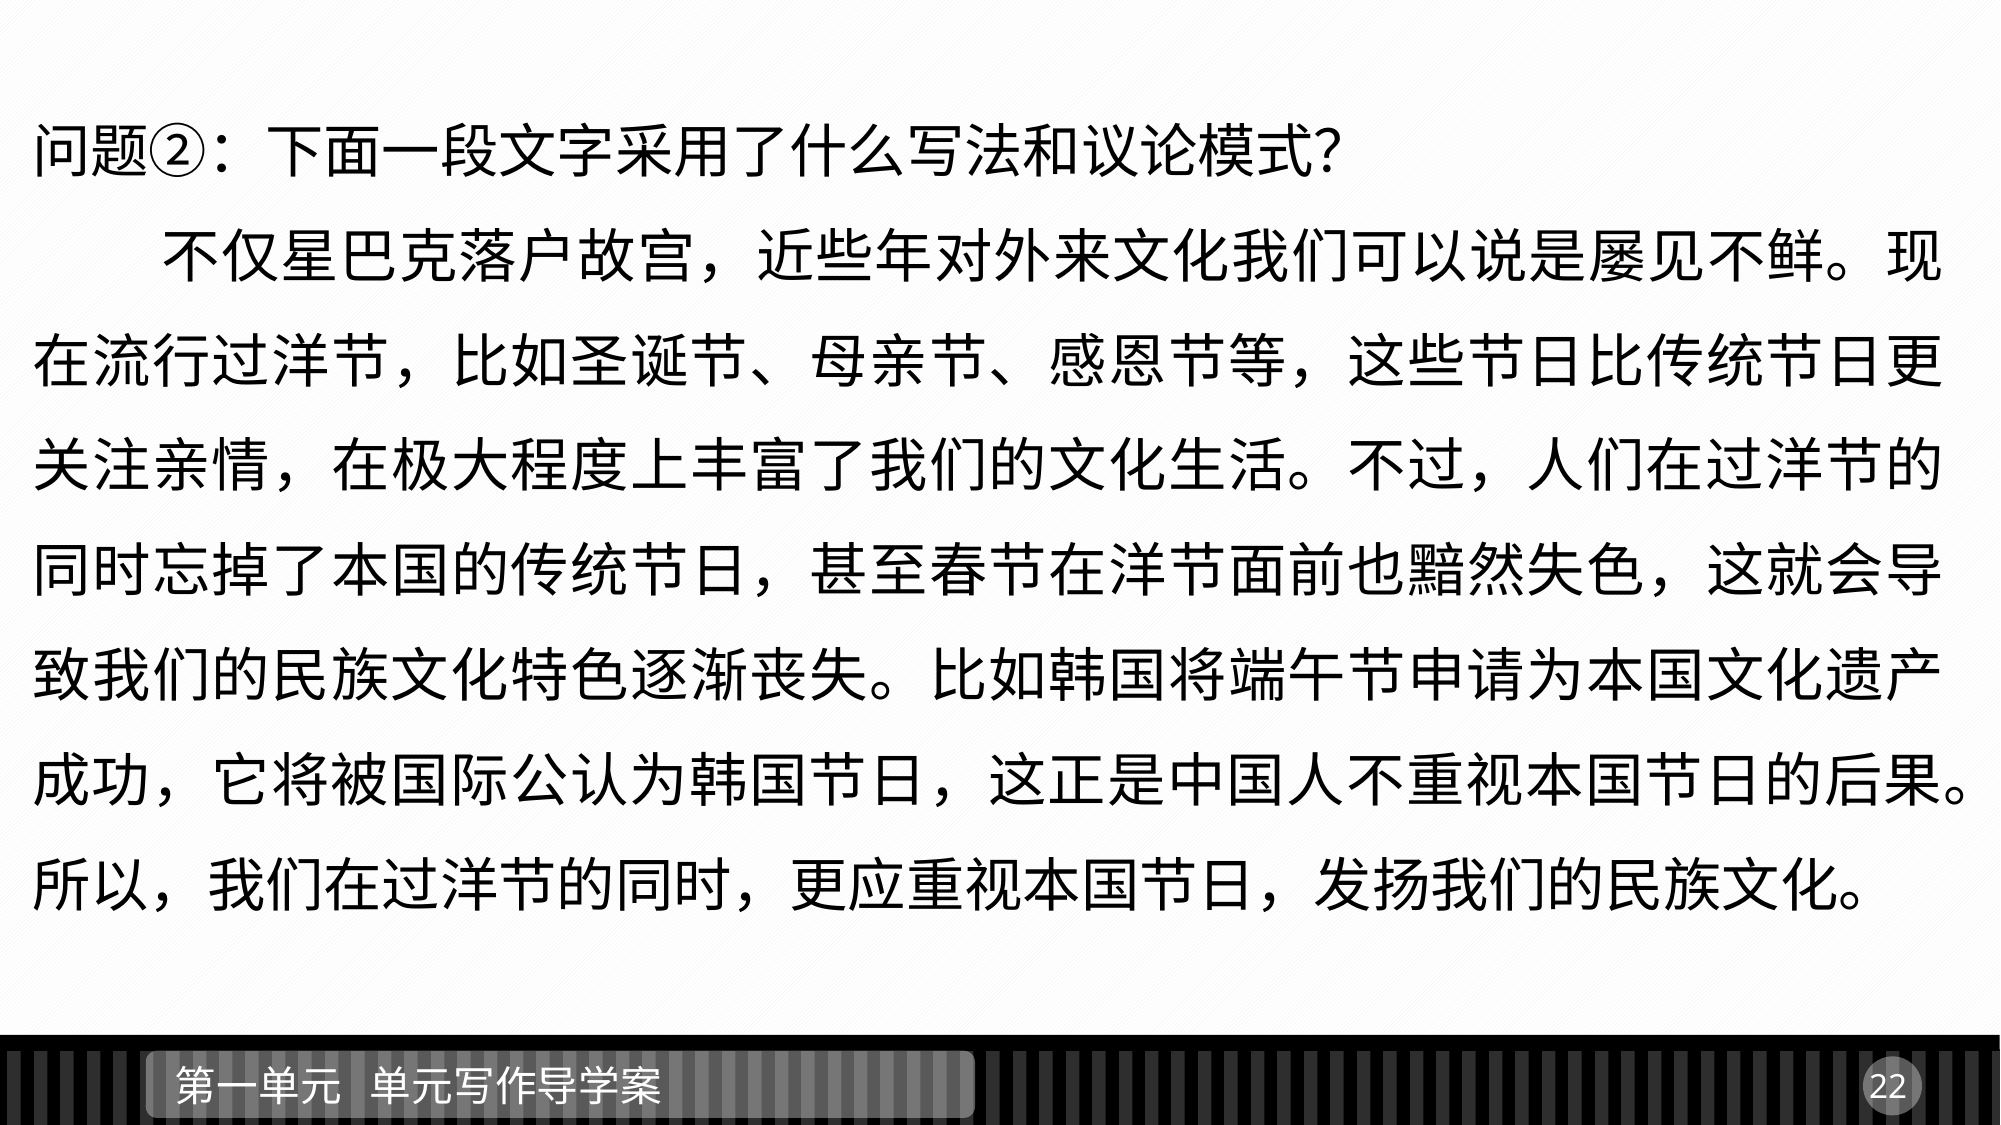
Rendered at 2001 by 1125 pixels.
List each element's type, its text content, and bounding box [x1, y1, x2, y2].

text_box 问题②：下面一段文字采用了什么写法和议论模式？ 不仅星巴克落户故宫，近些年对外来文化我们可以说是屡见不鲜。现在流行过洋节，比如圣诞节、母亲节、感恩节等，这些节日比传统节日更关注亲情，在极大程度上丰富了我们的文化生活。不过，人们在过洋节的同时忘掉了本国的传统节日，甚至春节在洋节面前也黯然失色，这就会导致我们的民族文化特色逐渐丧失。比如韩国将端午节申请为本国文化遗产成功，它将被国际公认为韩国节日，这正是中国人不重视本国节日的后果。所以，我们在过洋节的同时，更应重视本国节日，发扬我们的民族文化。 [17, 71, 1959, 926]
